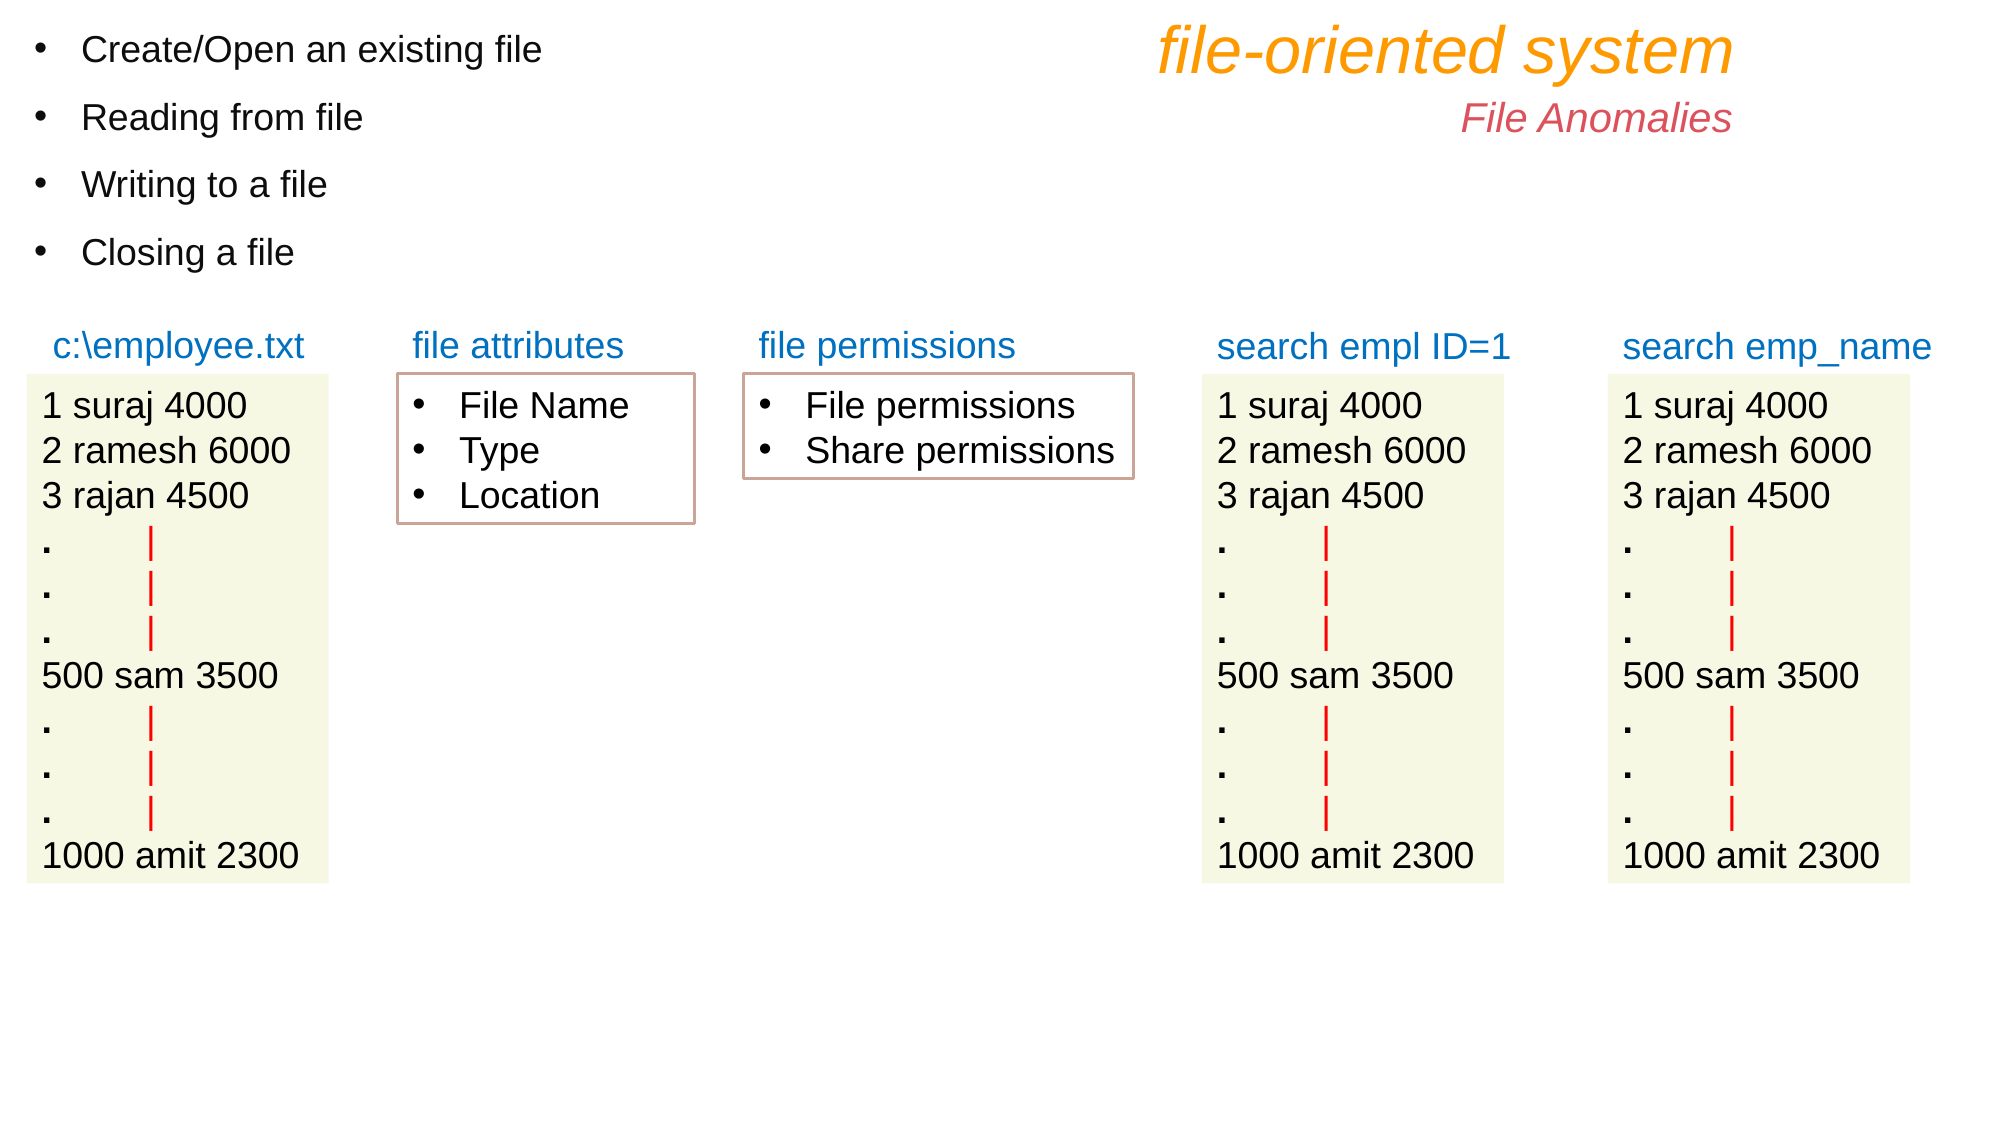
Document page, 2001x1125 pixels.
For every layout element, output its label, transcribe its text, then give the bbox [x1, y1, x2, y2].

text_box Create/Open an existing file Reading from file Writing to a file Closing a file [19, 0, 929, 281]
text_box file-oriented system [250, 0, 1750, 95]
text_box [26, 312, 1966, 889]
text_box File Anomalies [1445, 95, 1750, 149]
